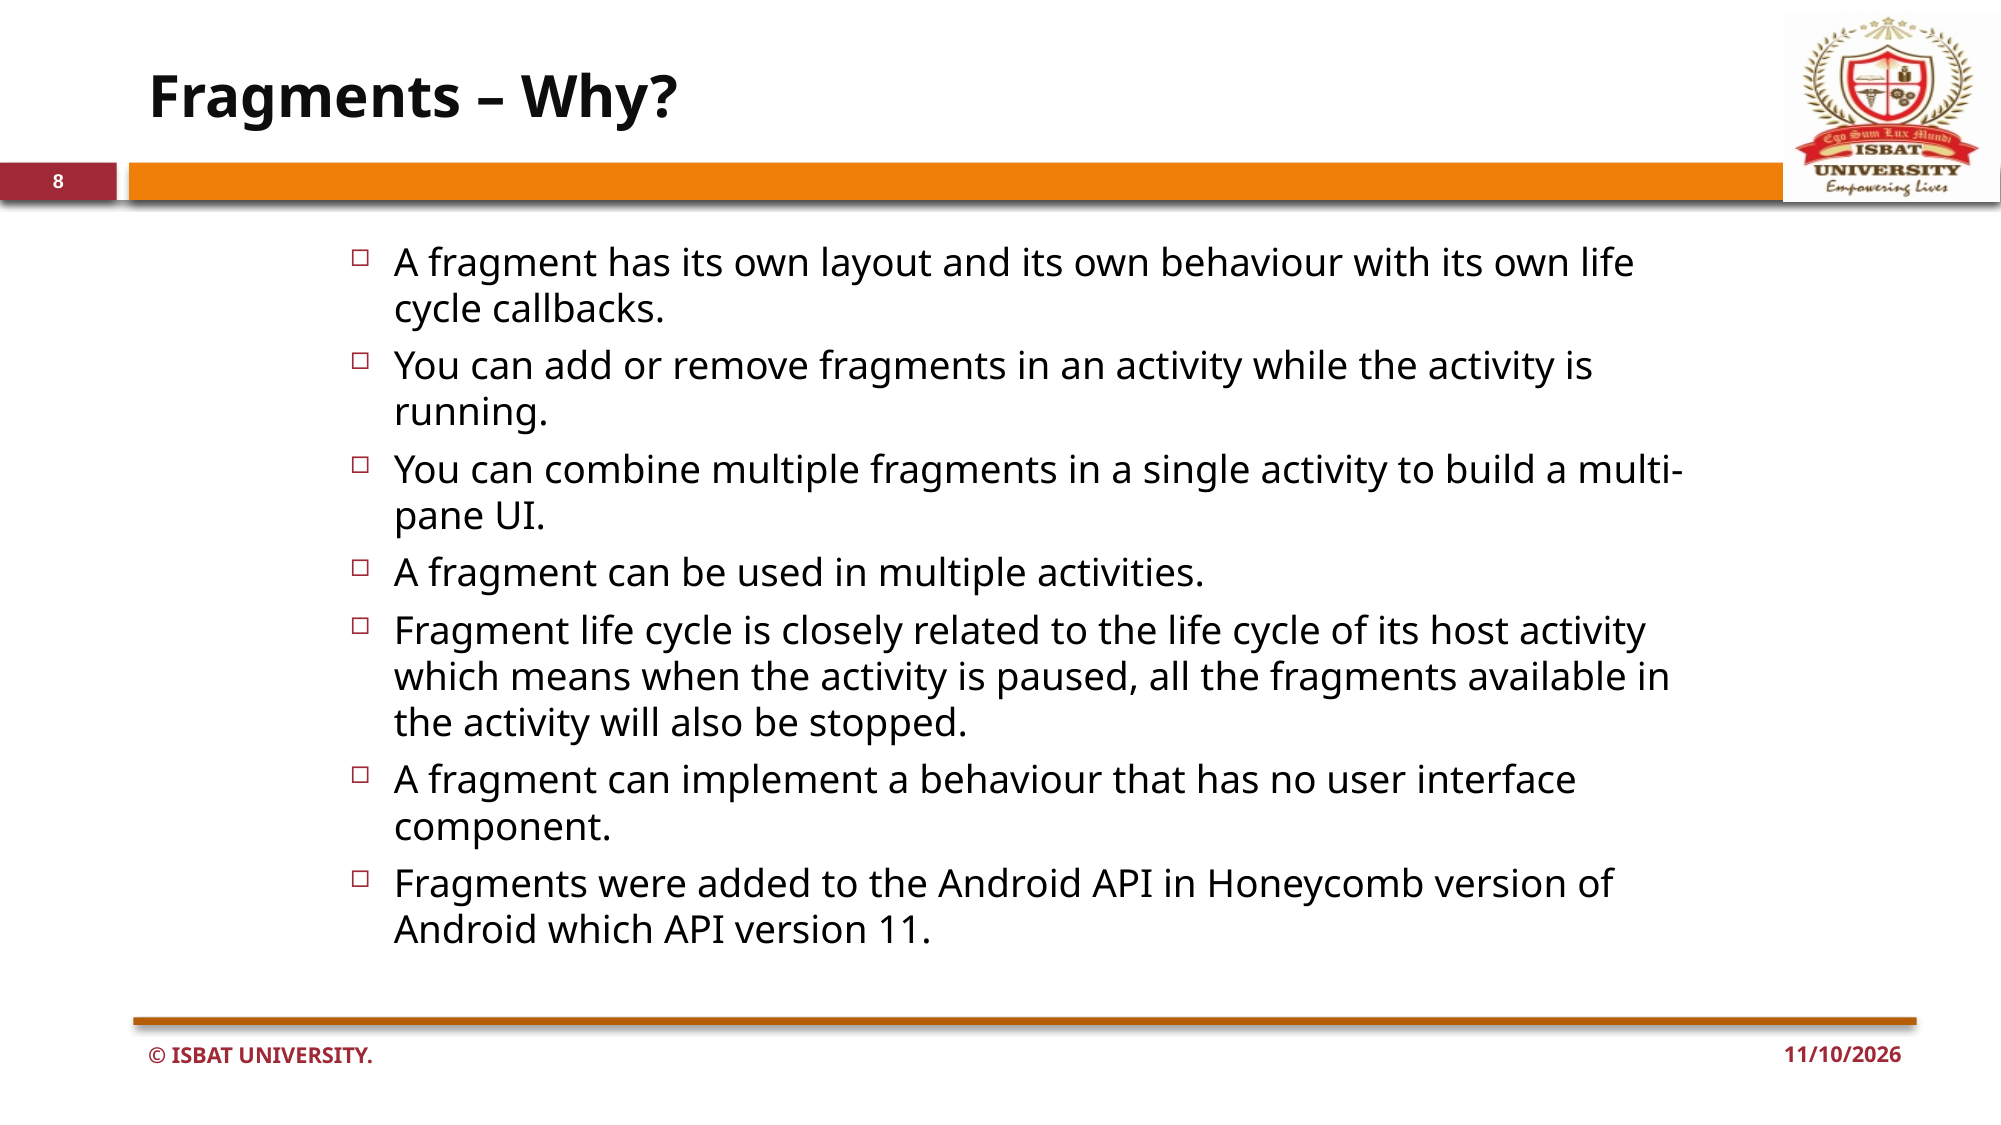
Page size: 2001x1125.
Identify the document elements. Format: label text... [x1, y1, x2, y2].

list A fragment has its own layout and its own behaviour with its own life cycle callbacks. You can add or remove fragments in an activity while the activity is running. You can combine multiple fragments in a single activity to build a multi-pane UI. A fragment can be used in multiple activities. Fragment life cycle is closely related to the life cycle of its host activity which means when the activity is paused, all the fragments available in the activity will also be stopped. A fragment can implement a behaviour that has no user interface component. Fragments were added to the Android API in Honeycomb version of Android which API version 11. [335, 230, 1742, 962]
title Fragments – Why? [133, 24, 1784, 163]
picture [1783, 12, 2000, 202]
slide_number 8 [0, 161, 117, 200]
